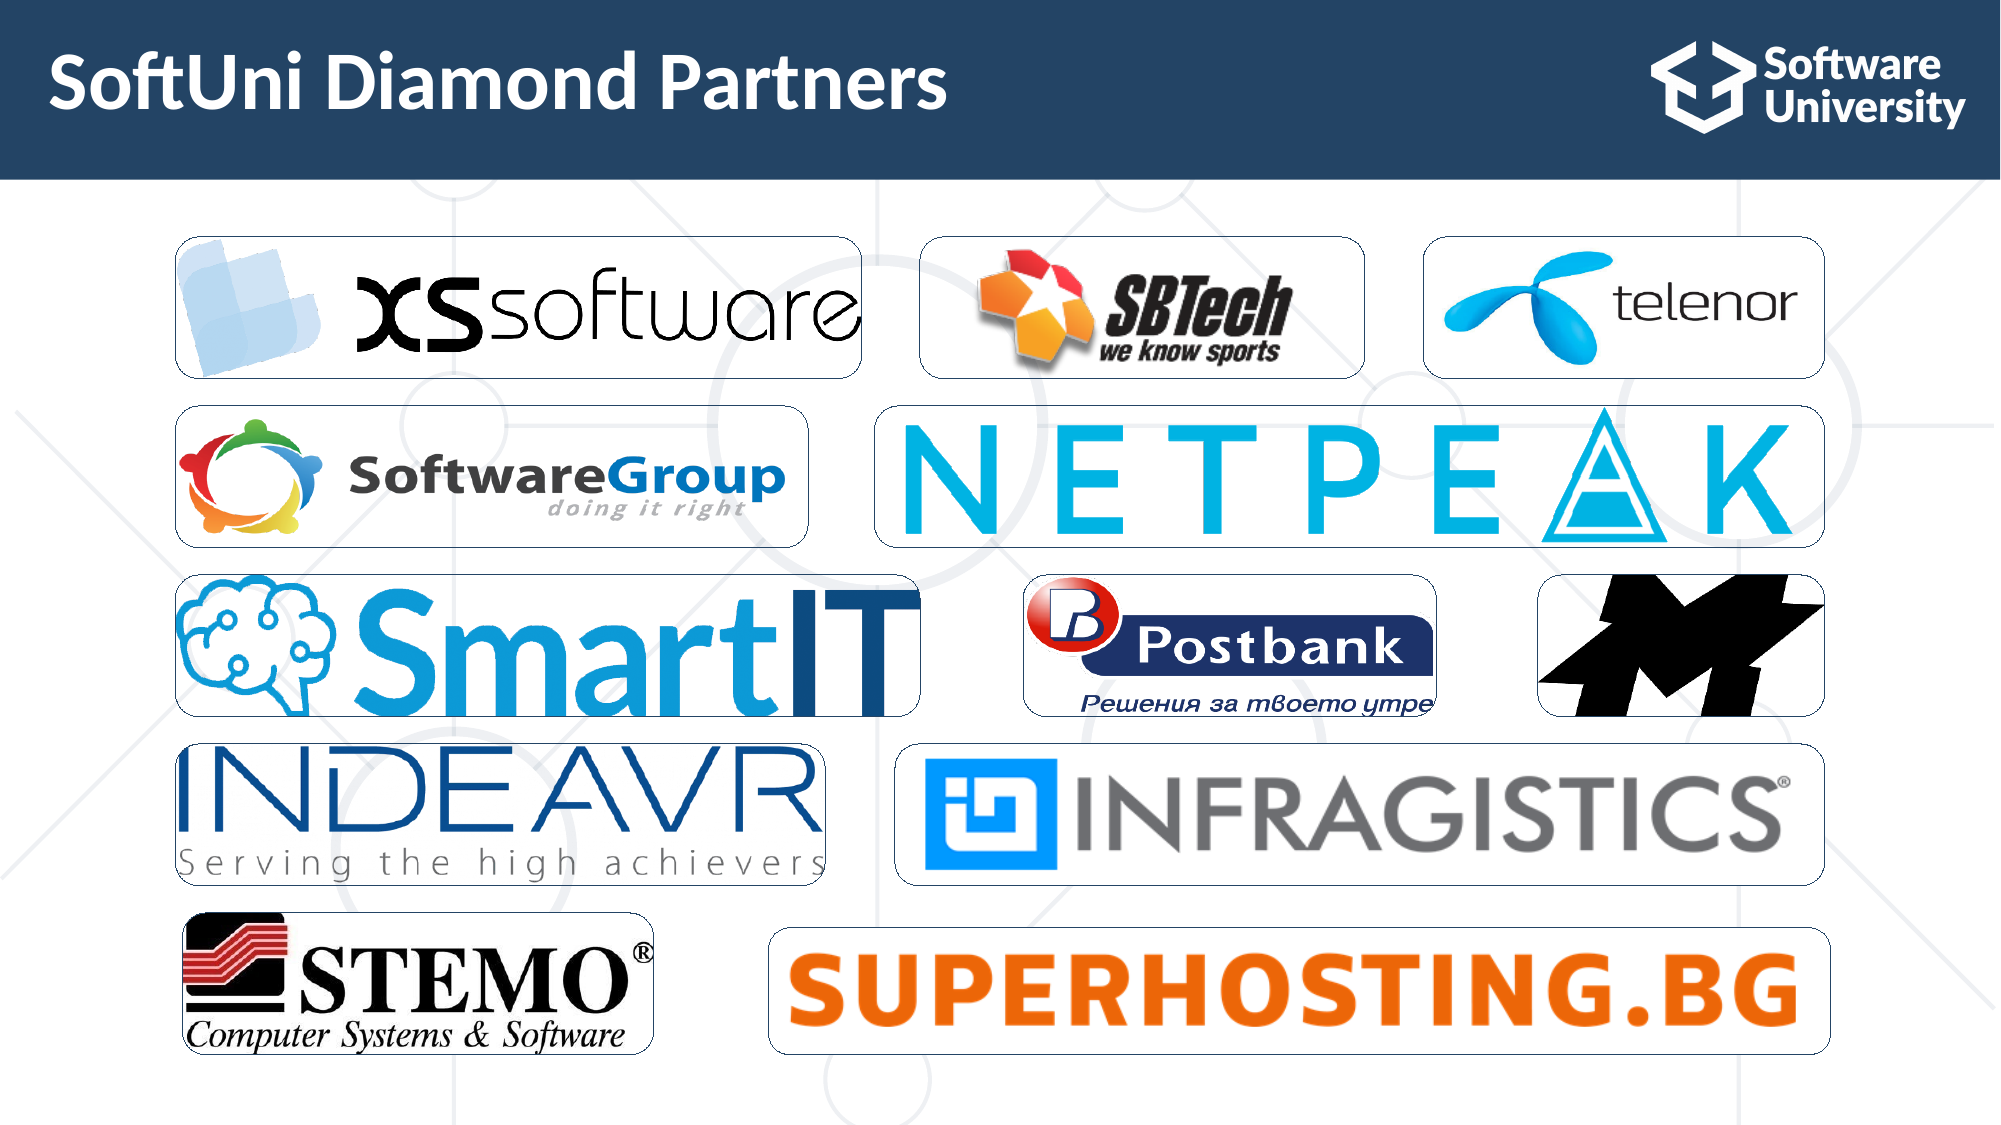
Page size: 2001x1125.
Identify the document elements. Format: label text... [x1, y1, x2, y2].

picture [175, 236, 862, 379]
picture [223, 615, 232, 625]
picture [175, 631, 287, 717]
picture [234, 661, 243, 670]
picture [874, 405, 1825, 548]
picture [517, 642, 545, 717]
picture [175, 405, 809, 548]
picture [263, 574, 921, 717]
picture [611, 706, 634, 717]
picture [264, 615, 273, 625]
picture [1537, 574, 1825, 717]
picture [184, 585, 329, 710]
picture [295, 647, 305, 656]
picture [467, 642, 495, 717]
picture [175, 743, 826, 886]
picture [175, 574, 250, 616]
title SoftUni Diamond Partners [31, 16, 1625, 162]
picture [182, 912, 654, 1055]
picture [1651, 41, 1966, 134]
picture [595, 678, 626, 702]
picture [894, 743, 1825, 886]
picture [768, 927, 1831, 1055]
picture [1022, 574, 1437, 717]
picture [919, 236, 1366, 379]
picture [1422, 236, 1825, 379]
